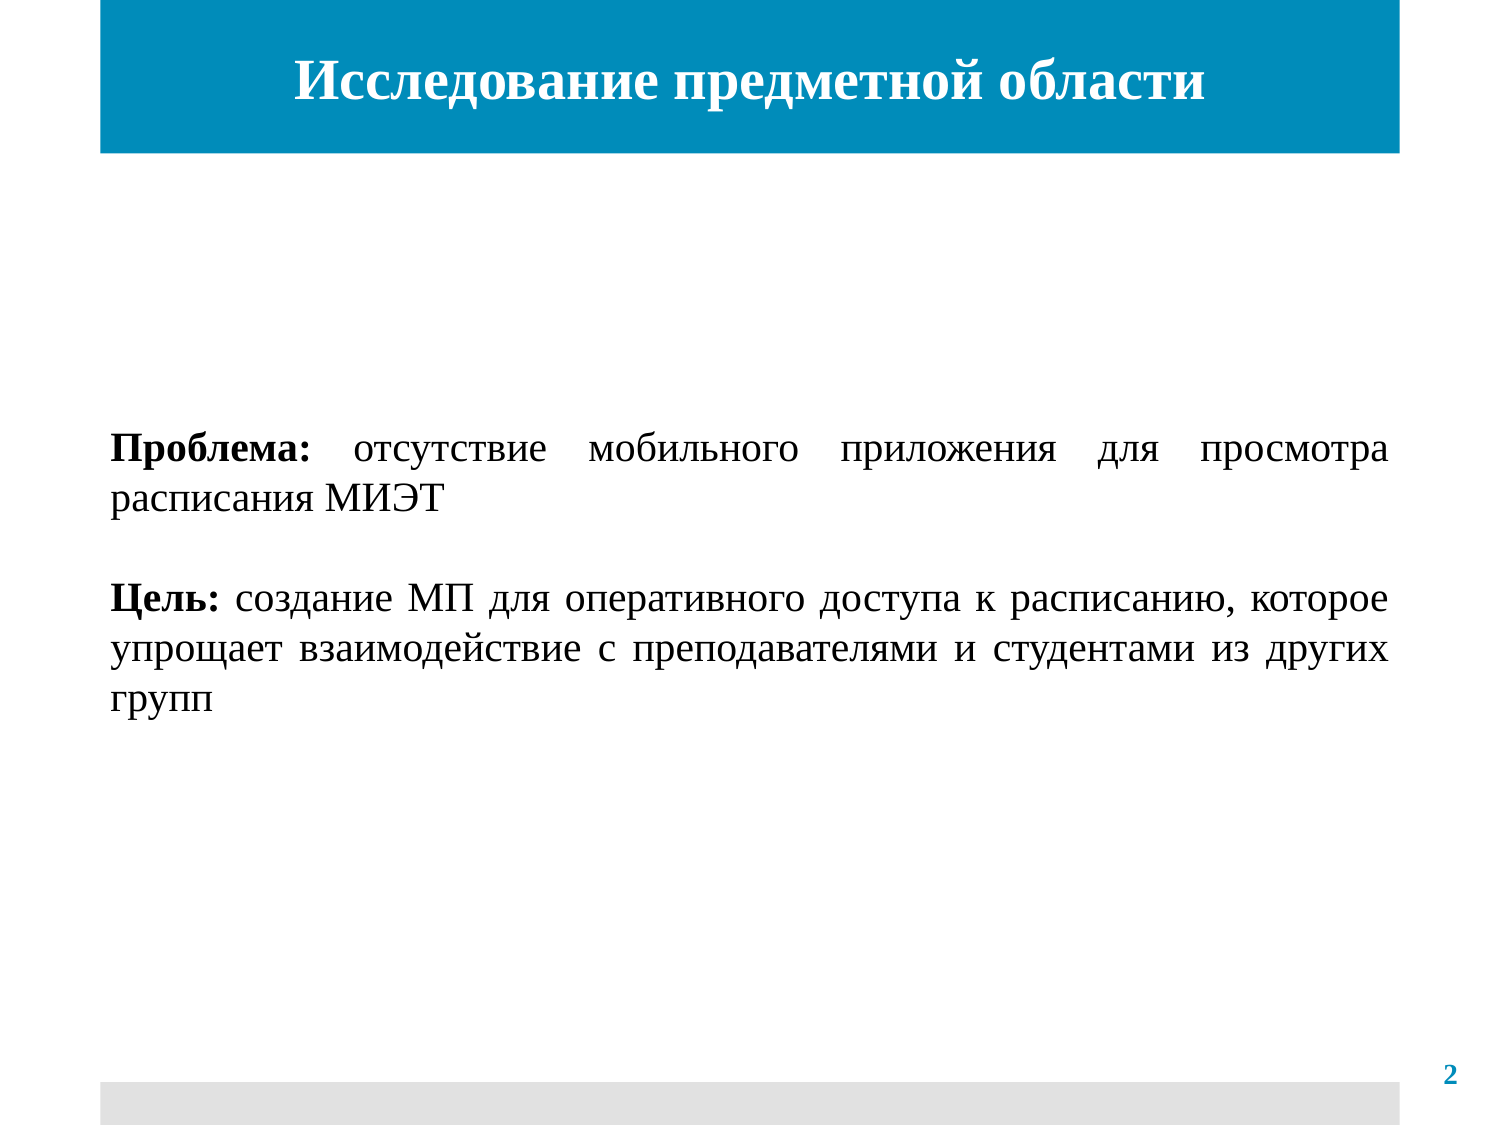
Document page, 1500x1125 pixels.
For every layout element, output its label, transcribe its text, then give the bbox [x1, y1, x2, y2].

text_box Исследование предметной области [99, 0, 1400, 154]
slide_number 2 [1423, 1041, 1474, 1104]
text_box [99, 1081, 1400, 1125]
